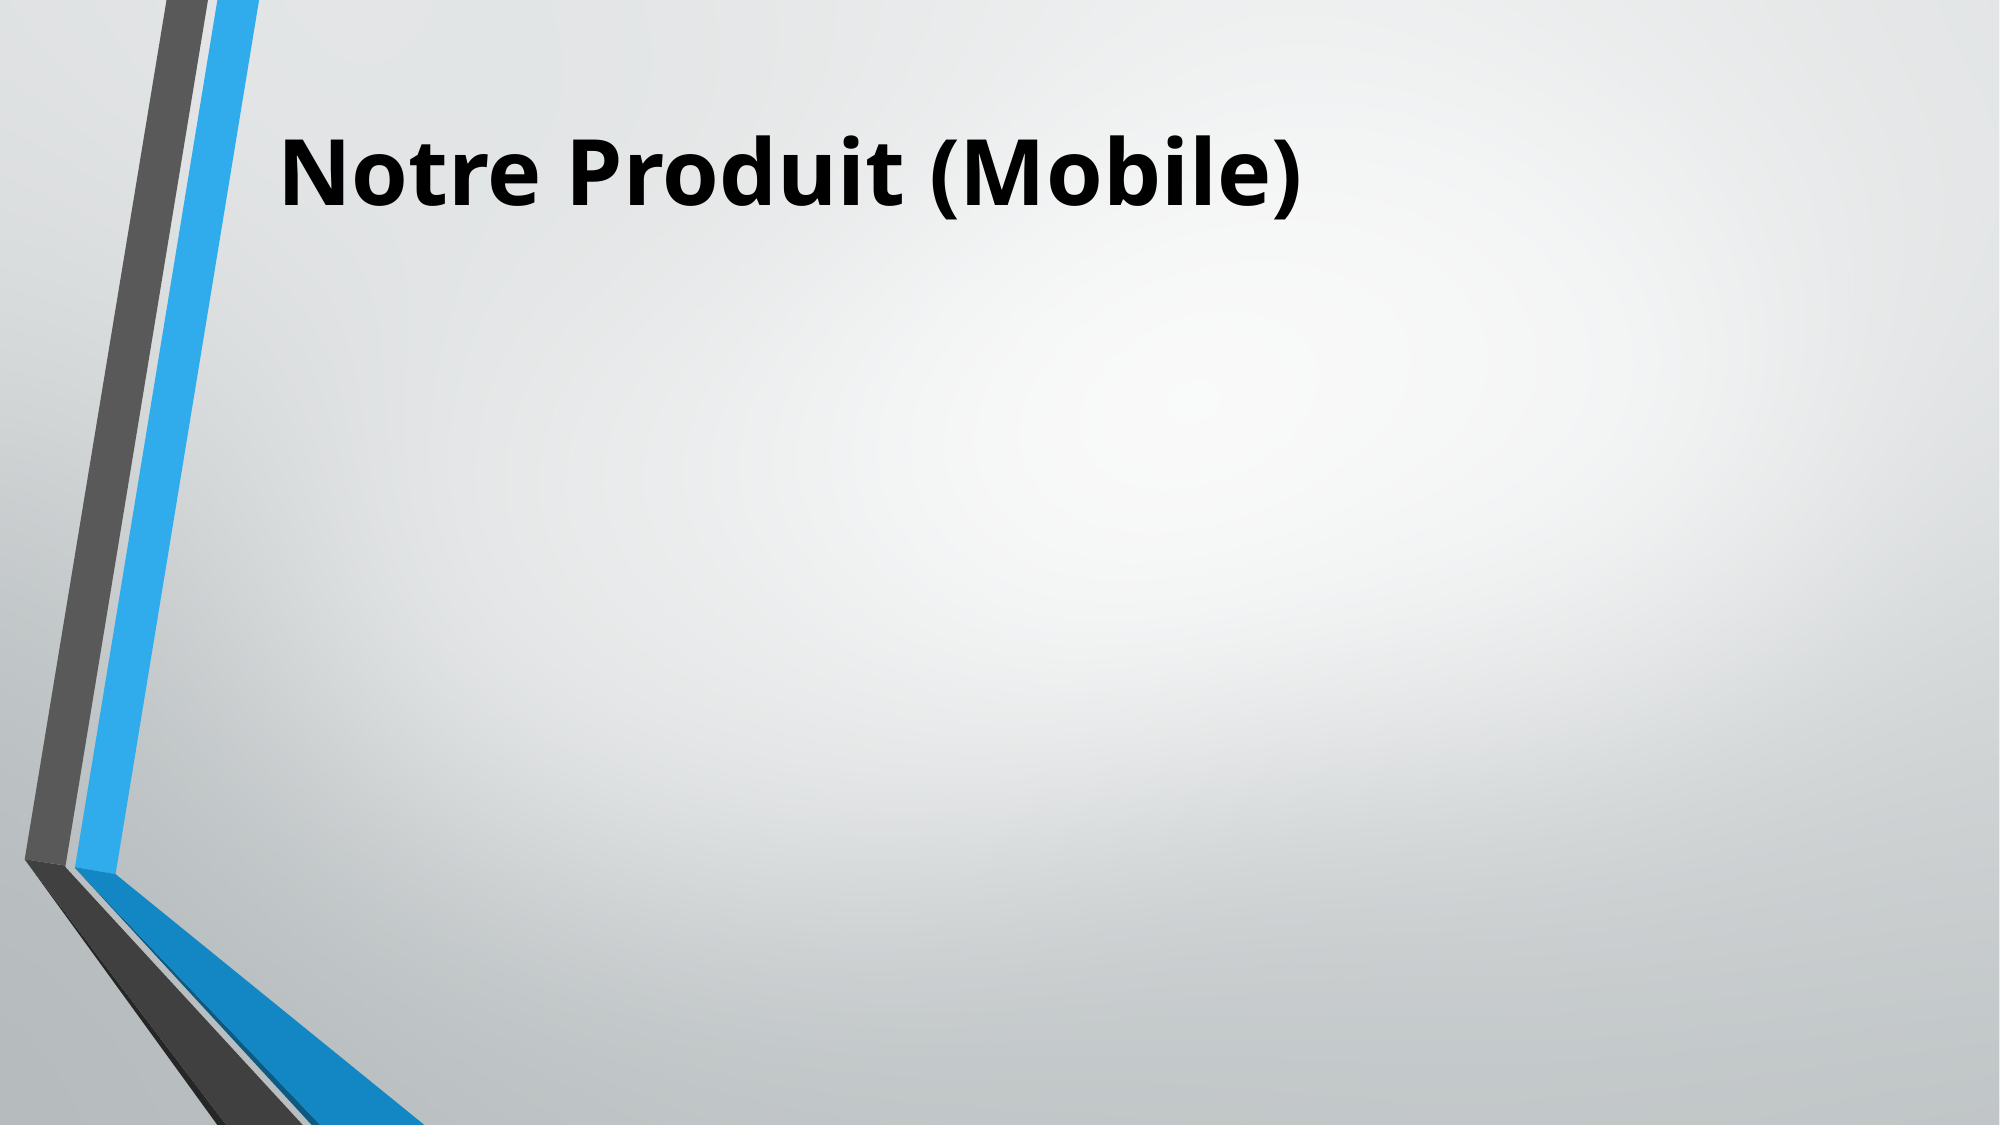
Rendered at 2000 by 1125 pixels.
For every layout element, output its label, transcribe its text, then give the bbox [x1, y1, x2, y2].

title Notre Produit (Mobile) [262, 75, 1838, 263]
